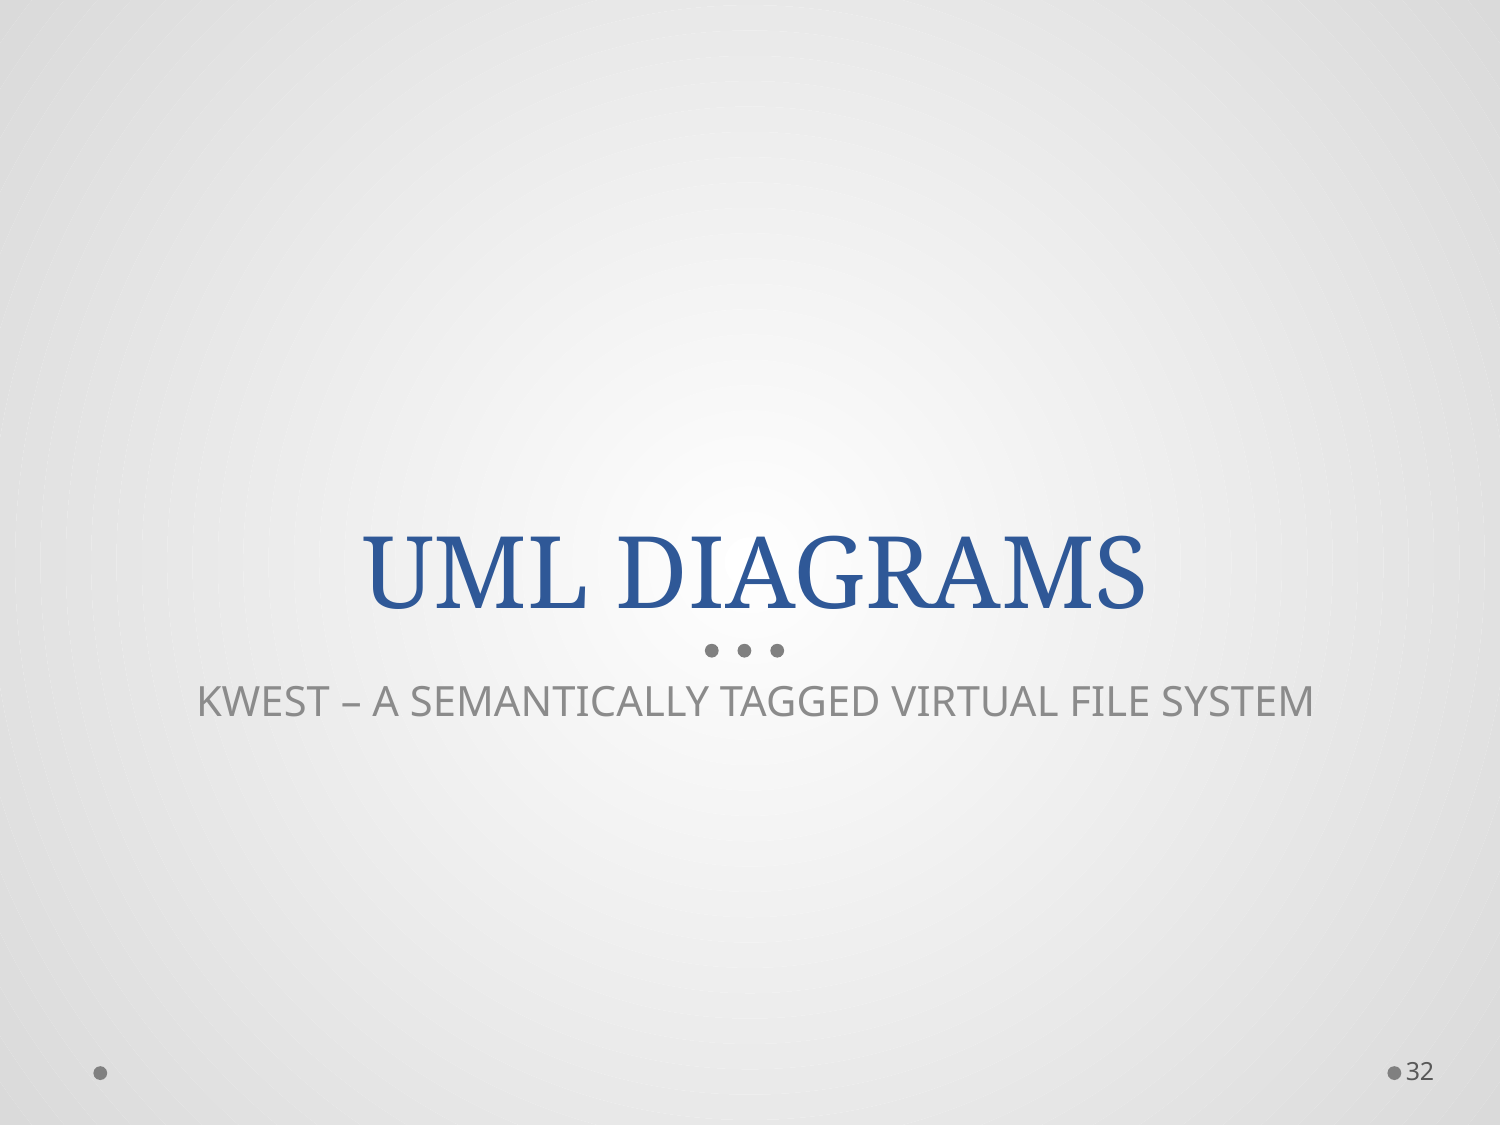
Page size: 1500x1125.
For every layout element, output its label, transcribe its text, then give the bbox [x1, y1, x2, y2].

title UML DIAGRAMS [118, 224, 1394, 636]
slide_number 32 [1401, 1042, 1494, 1103]
list KWEST – A SEMANTICALLY TAGGED VIRTUAL FILE SYSTEM [118, 667, 1394, 854]
